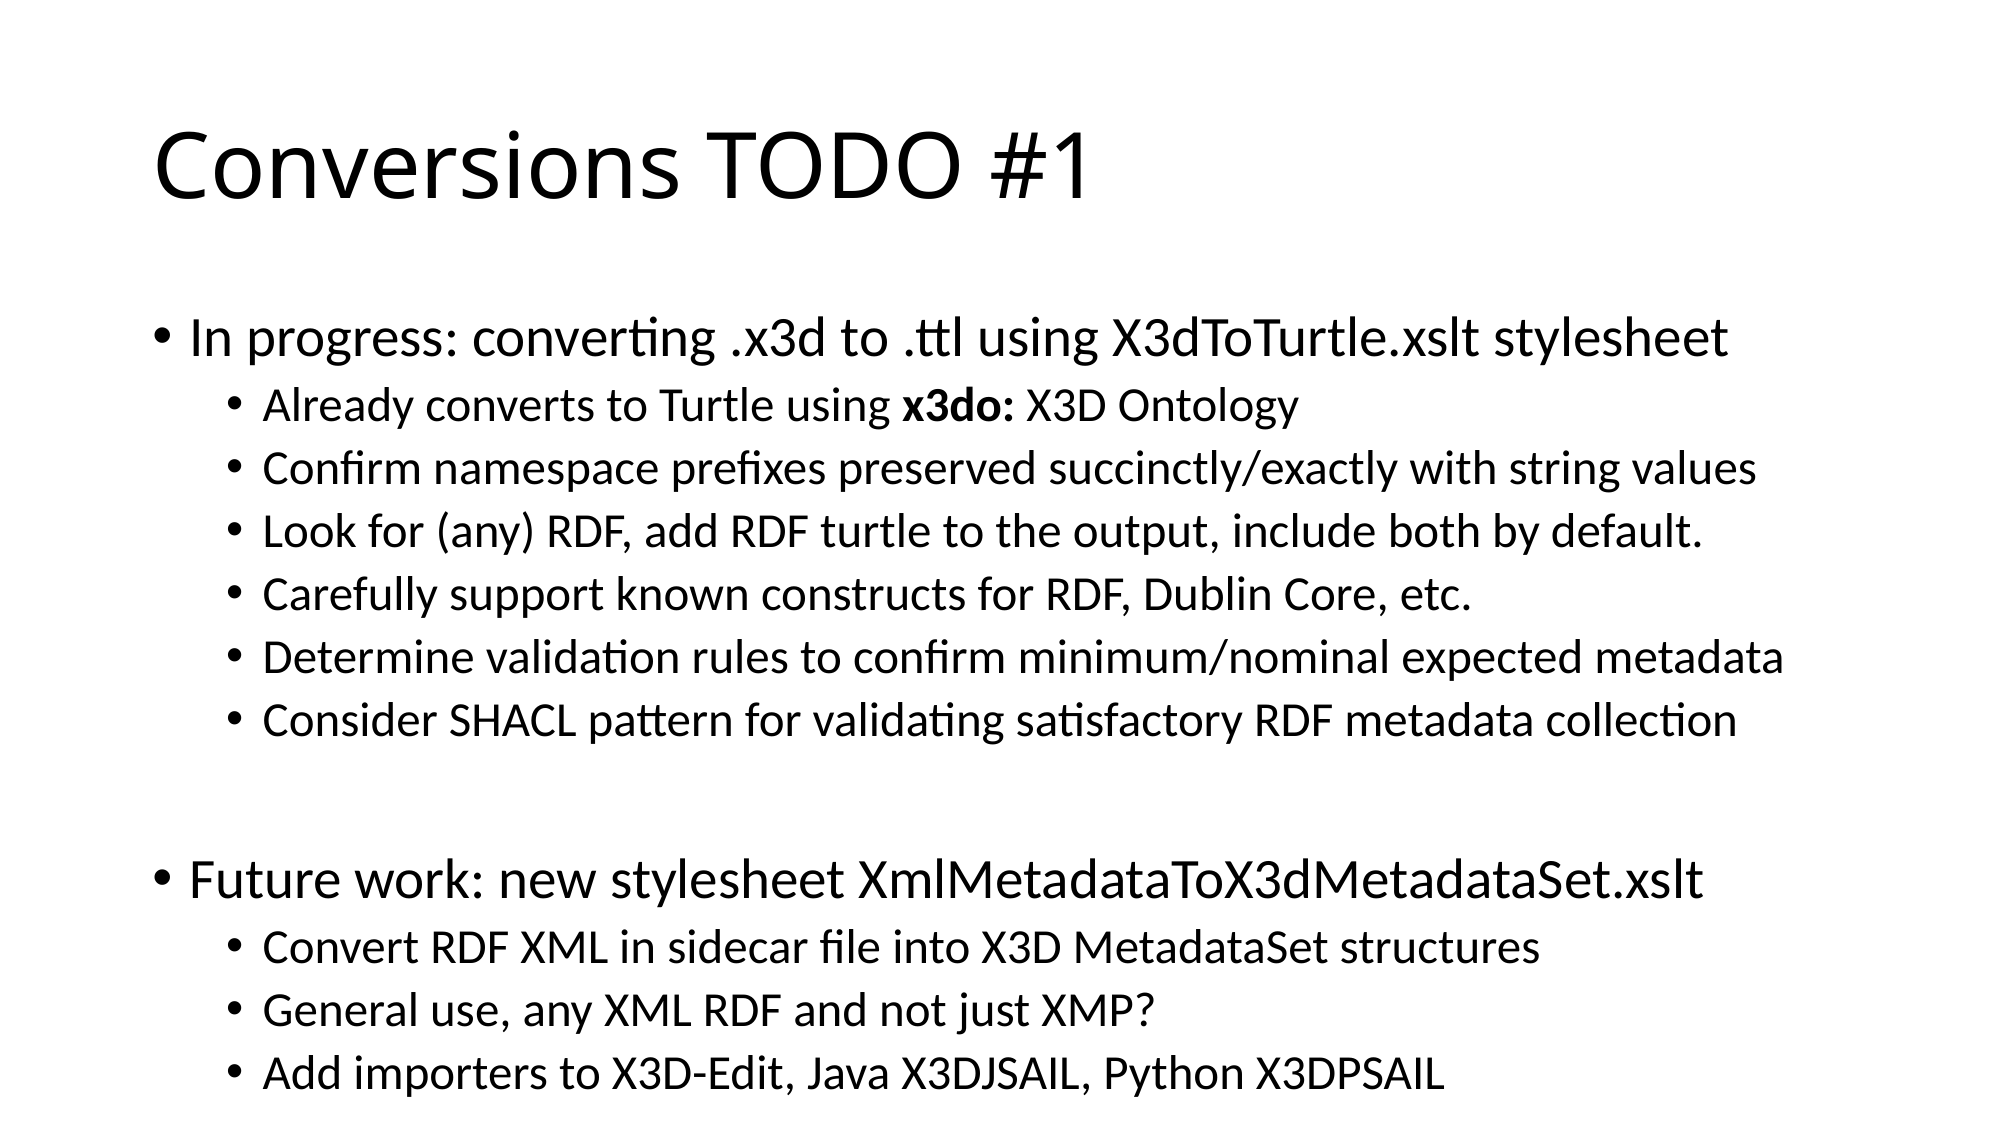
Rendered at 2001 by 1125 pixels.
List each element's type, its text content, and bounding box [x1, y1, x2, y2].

title Conversions TODO #1 [137, 59, 1863, 278]
list In progress: converting .x3d to .ttl using X3dToTurtle.xslt stylesheet Already converts to Turtle using x3do: X3D Ontology Confirm namespace prefixes preserved succinctly/exactly with string values Look for (any) RDF, add RDF turtle to the output, include both by default. Carefully support known constructs for RDF, Dublin Core, etc. Determine validation rules to confirm minimum/nominal expected metadata Consider SHACL pattern for validating satisfactory RDF metadata collection Future work: new stylesheet XmlMetadataToX3dMetadataSet.xslt Convert RDF XML in sidecar file into X3D MetadataSet structures General use, any XML RDF and not just XMP? Add importers to X3D-Edit, Java X3DJSAIL, Python X3DPSAIL [137, 299, 1863, 1109]
